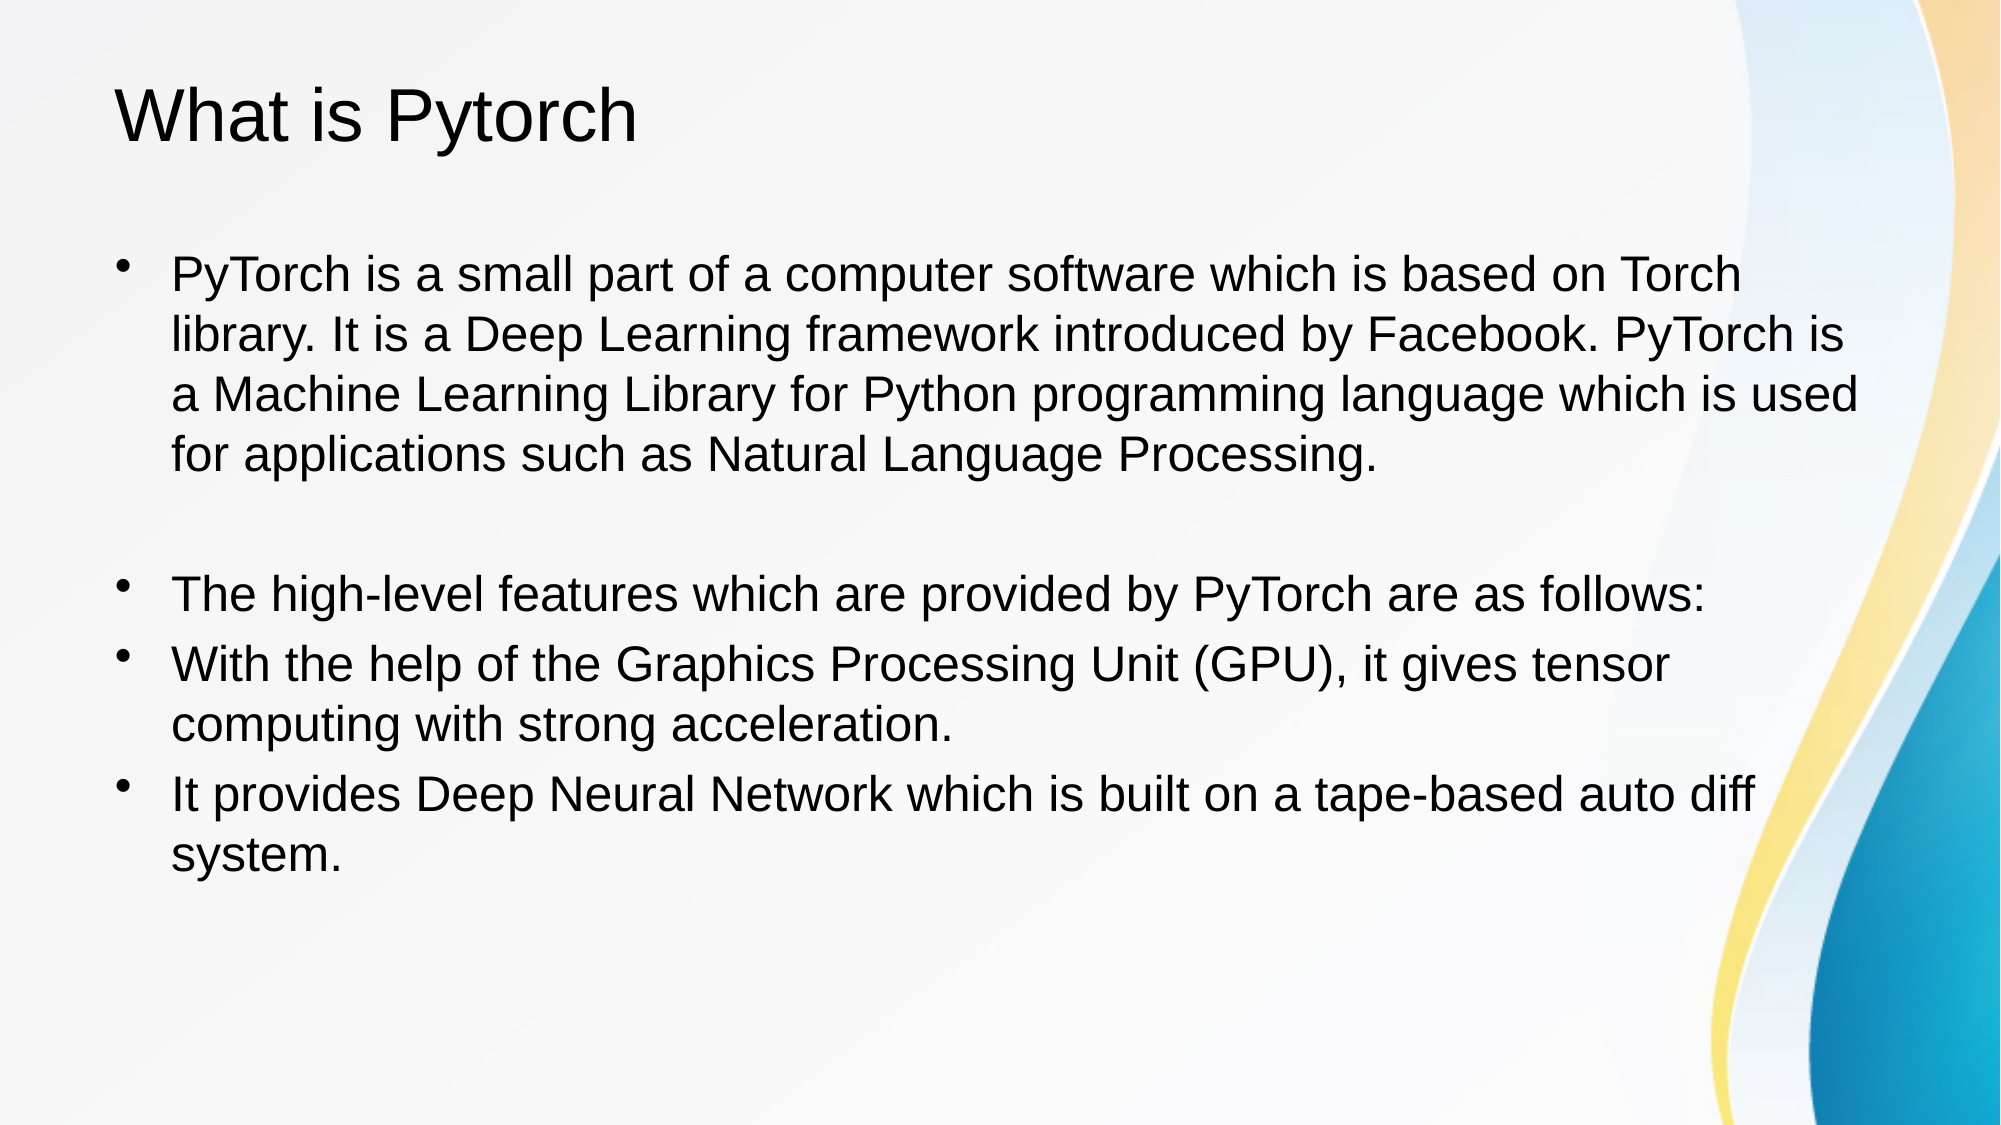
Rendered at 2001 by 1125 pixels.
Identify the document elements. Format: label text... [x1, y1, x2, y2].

title What is Pytorch [99, 44, 1901, 179]
picture [0, 0, 2001, 1125]
list PyTorch is a small part of a computer software which is based on Torch library. It is a Deep Learning framework introduced by Facebook. PyTorch is a Machine Learning Library for Python programming language which is used for applications such as Natural Language Processing. The high-level features which are provided by PyTorch are as follows: With the help of the Graphics Processing Unit (GPU), it gives tensor computing with strong acceleration. It provides Deep Neural Network which is built on a tape-based auto diff system. [99, 234, 1901, 1006]
